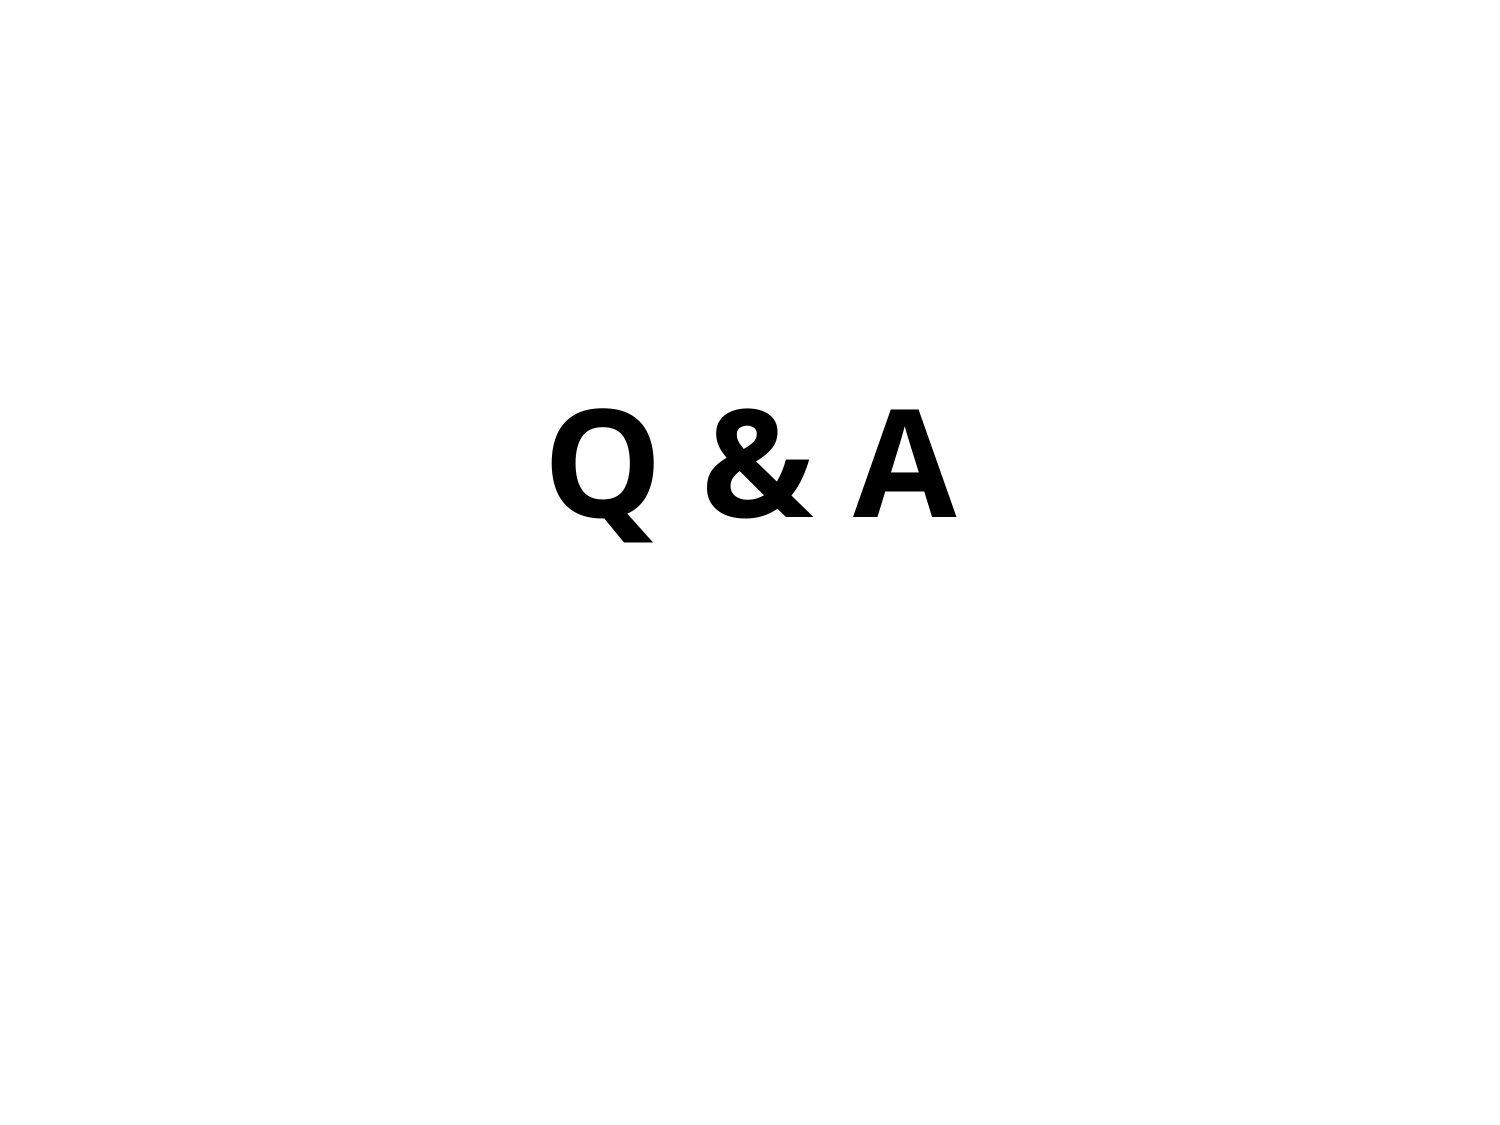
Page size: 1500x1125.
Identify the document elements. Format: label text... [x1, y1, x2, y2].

title Q & A [112, 375, 1388, 563]
